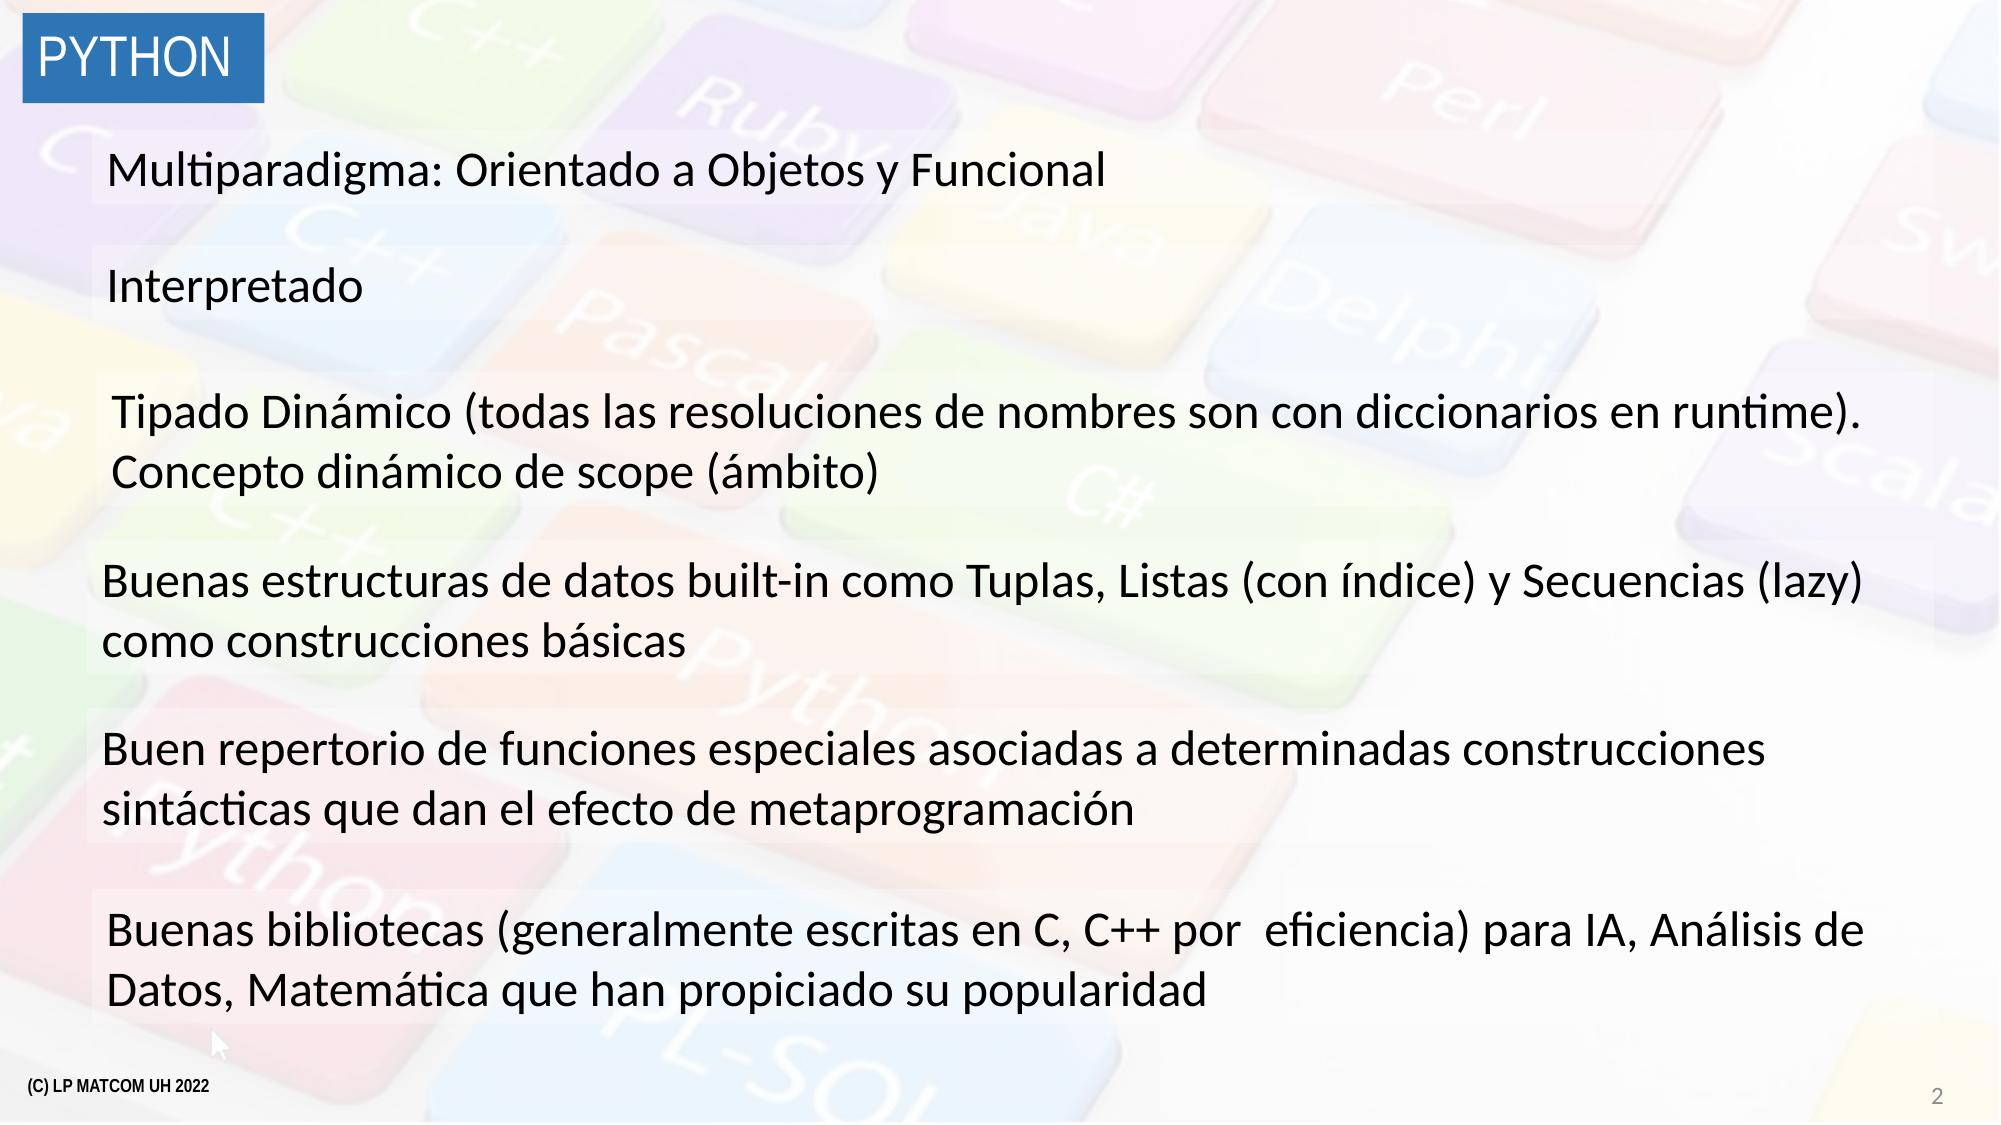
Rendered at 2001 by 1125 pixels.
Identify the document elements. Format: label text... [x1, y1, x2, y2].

slide_number 2 [1508, 1065, 1959, 1125]
text_box Tipado Dinámico (todas las resoluciones de nombres son con diccionarios en runtime). Concepto dinámico de scope (ámbito) [96, 371, 1935, 507]
text_box Interpretado [91, 244, 1930, 320]
text_box Buenas bibliotecas (generalmente escritas en C, C++ por eficiencia) para IA, Análisis de Datos, Matemática que han propiciado su popularidad [91, 888, 1939, 1024]
title Python [22, 13, 265, 104]
text_box Buenas estructuras de datos built-in como Tuplas, Listas (con índice) y Secuencias (lazy) como construcciones básicas [86, 539, 1935, 675]
text_box Multiparadigma: Orientado a Objetos y Funcional [91, 129, 1935, 205]
text_box Buen repertorio de funciones especiales asociadas a determinadas construcciones sintácticas que dan el efecto de metaprogramación [86, 708, 1935, 843]
